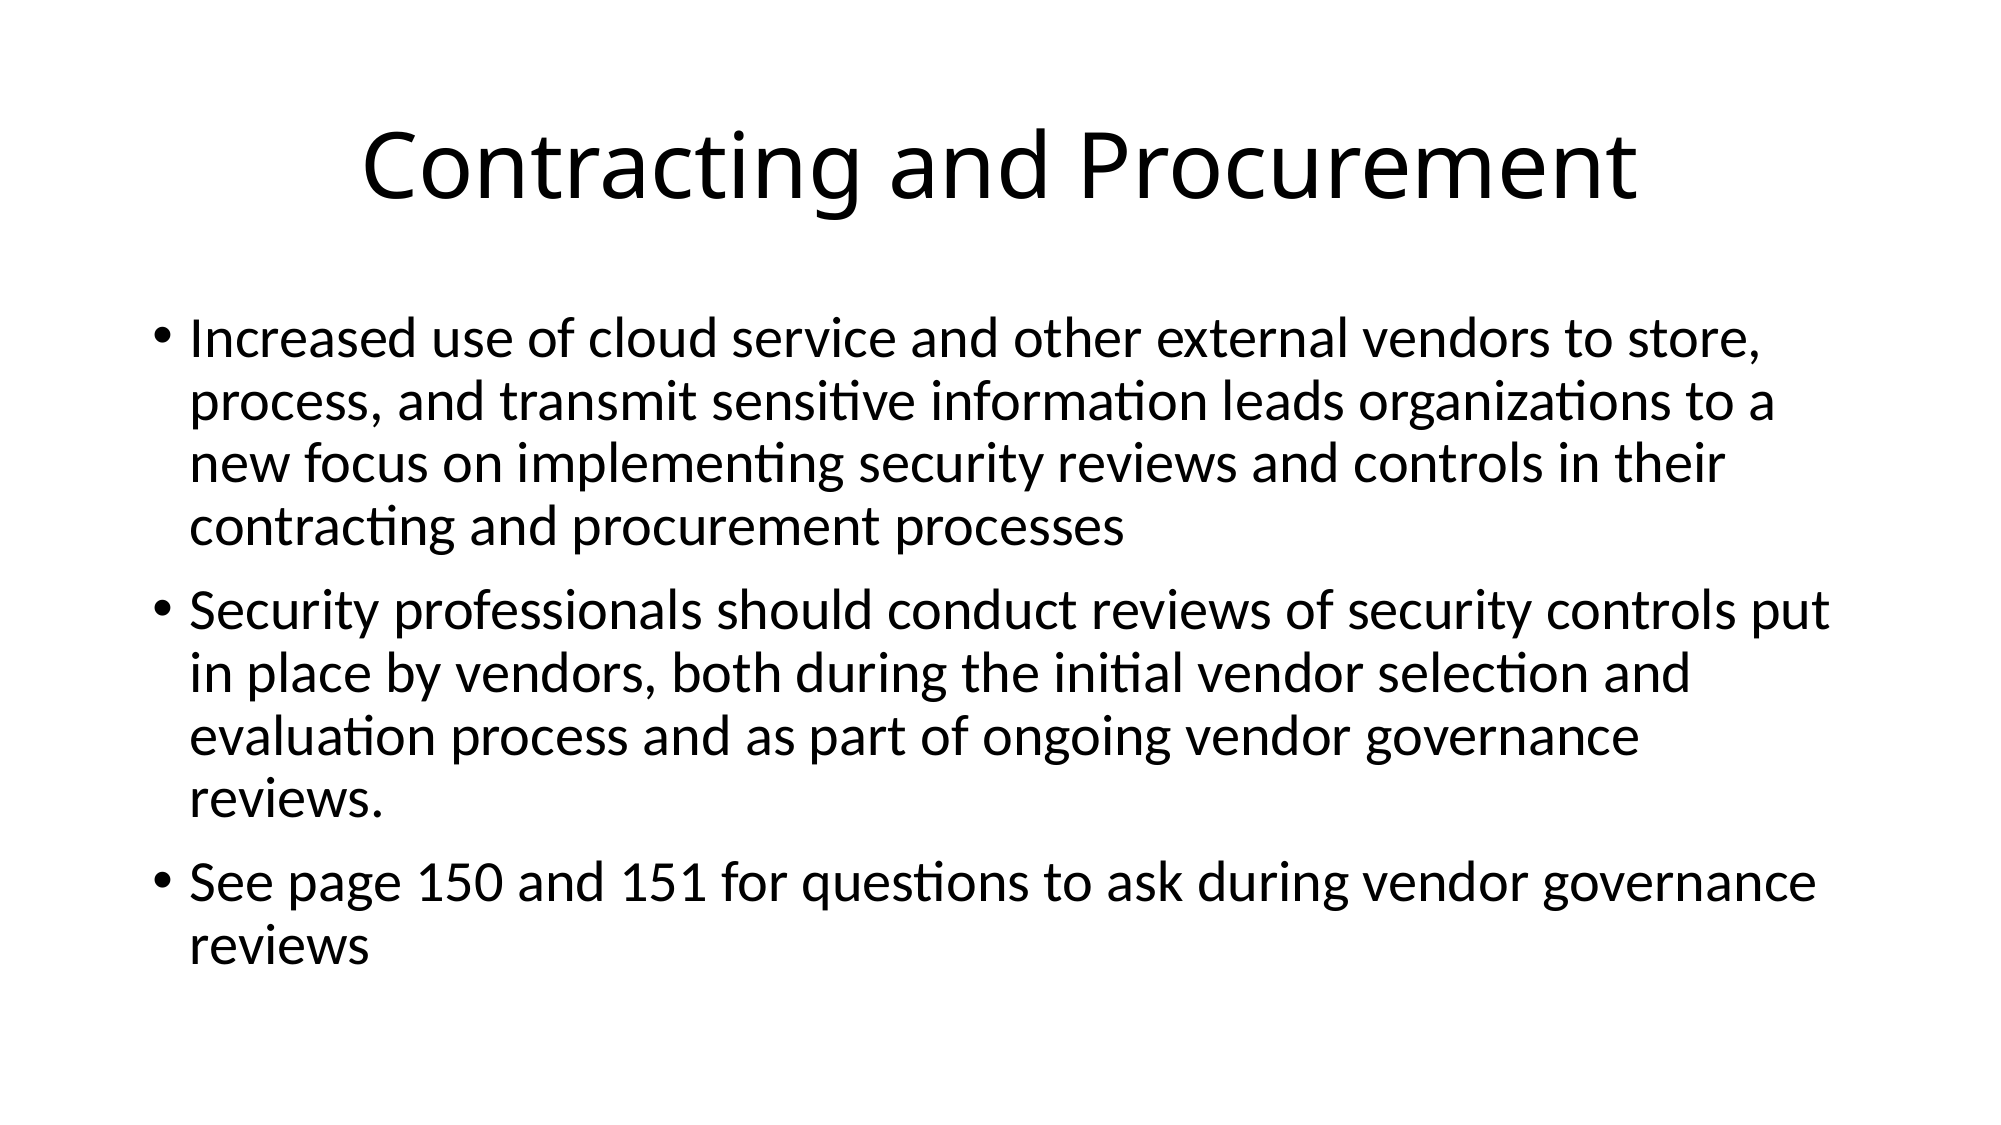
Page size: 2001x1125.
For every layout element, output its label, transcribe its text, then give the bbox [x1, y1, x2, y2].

title Contracting and Procurement [137, 59, 1863, 278]
list Increased use of cloud service and other external vendors to store, process, and transmit sensitive information leads organizations to a new focus on implementing security reviews and controls in their contracting and procurement processes Security professionals should conduct reviews of security controls put in place by vendors, both during the initial vendor selection and evaluation process and as part of ongoing vendor governance reviews. See page 150 and 151 for questions to ask during vendor governance reviews [137, 299, 1863, 1014]
